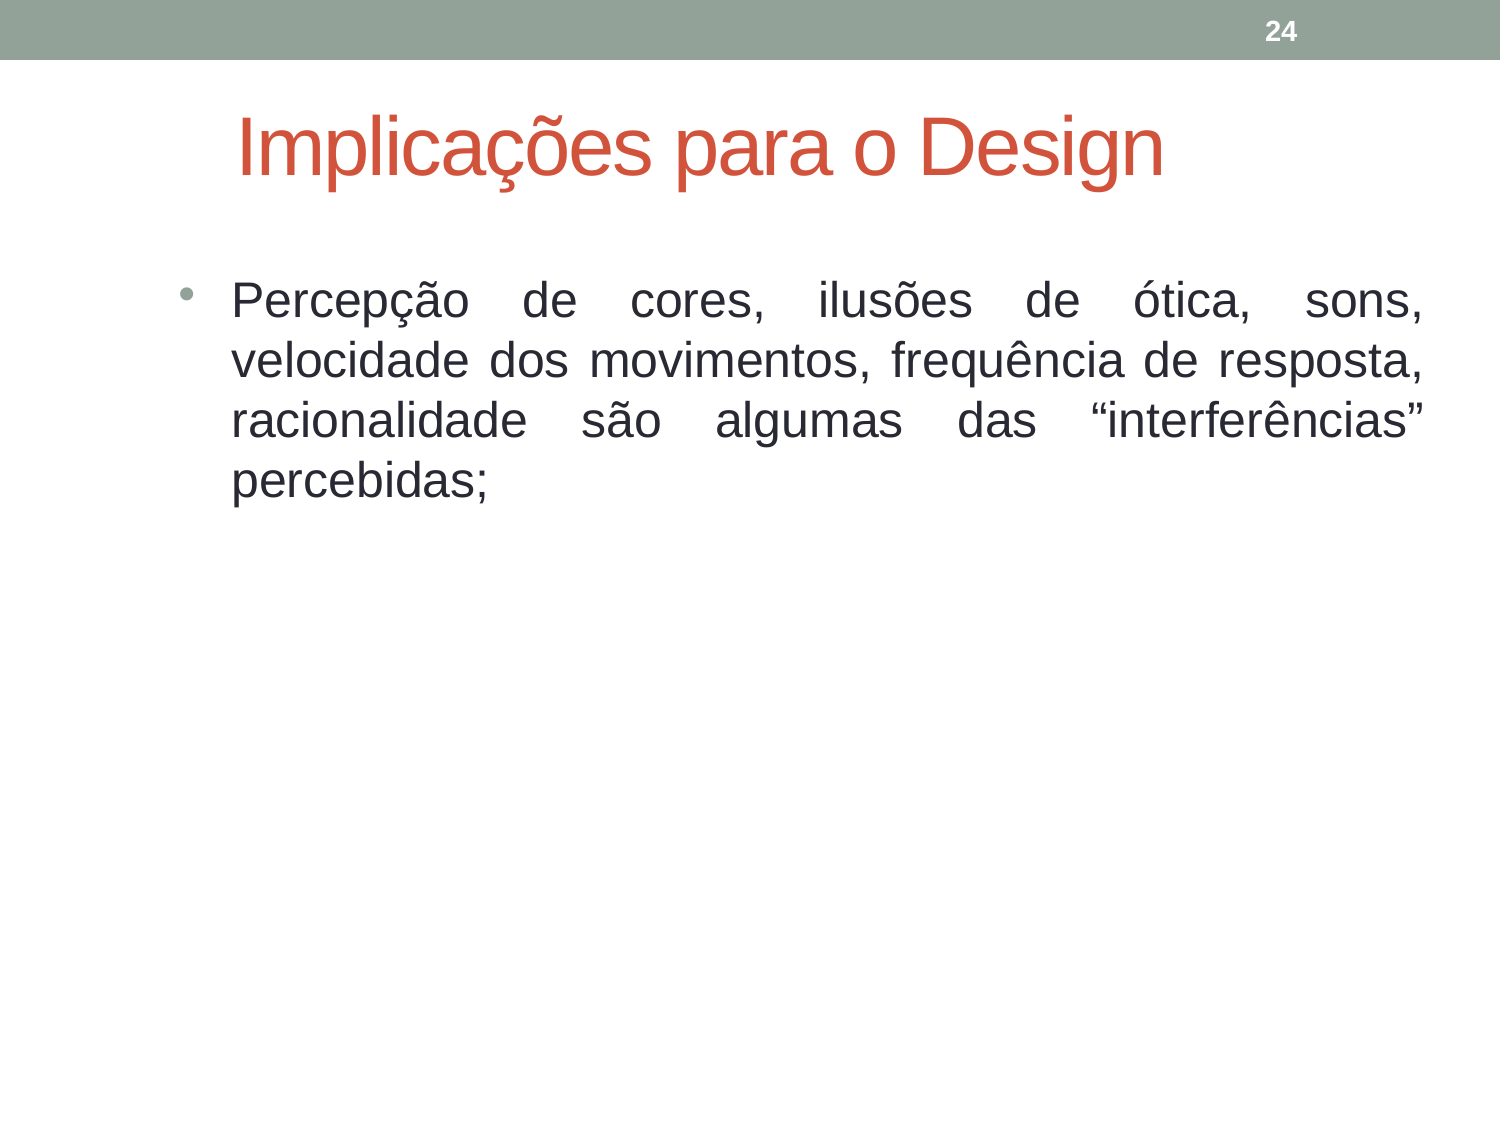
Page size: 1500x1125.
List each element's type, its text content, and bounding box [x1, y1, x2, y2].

list Percepção de cores, ilusões de ótica, sons, velocidade dos movimentos, frequência de resposta, racionalidade são algumas das “interferências” percebidas; [160, 263, 1425, 993]
slide_number 24 [1250, 3, 1425, 57]
title Implicações para o Design [235, 45, 1466, 233]
